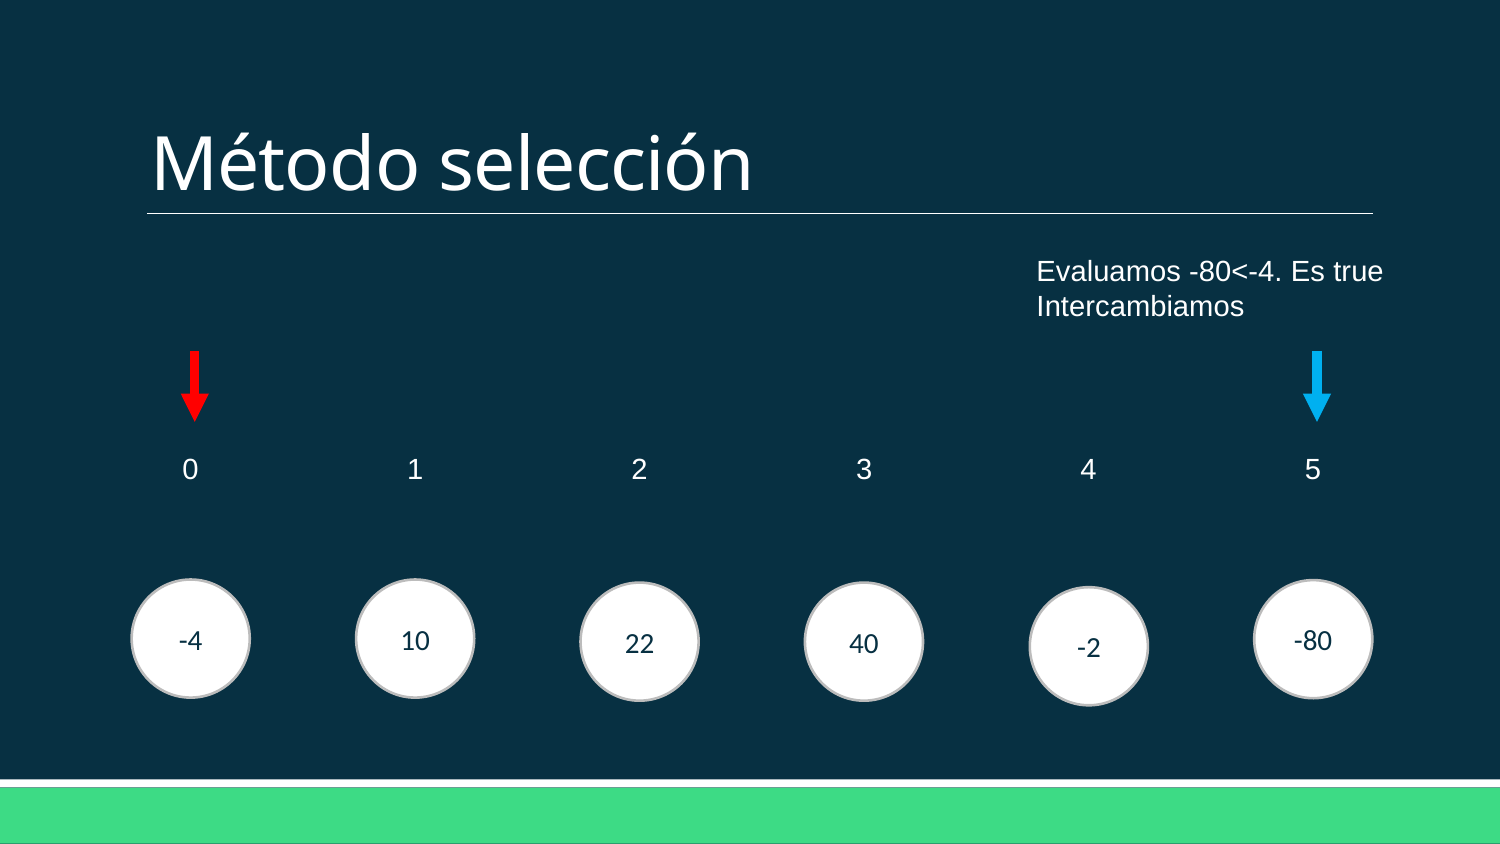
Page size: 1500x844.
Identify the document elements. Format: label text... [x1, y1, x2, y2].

text_box -80 [1252, 578, 1374, 700]
text_box 1 [379, 442, 451, 493]
text_box 22 [579, 581, 700, 702]
text_box 10 [354, 578, 476, 699]
text_box 0 [155, 442, 227, 493]
text_box 4 [1053, 442, 1124, 493]
text_box -4 [130, 578, 252, 699]
text_box 40 [803, 581, 925, 702]
title Método selección [135, 35, 1373, 214]
text_box -2 [1028, 585, 1150, 707]
text_box 2 [604, 442, 675, 493]
text_box 3 [828, 442, 900, 493]
text_box 5 [1277, 442, 1349, 493]
text_box Evaluamos -80<-4. Es true Intercambiamos [1021, 244, 1412, 330]
